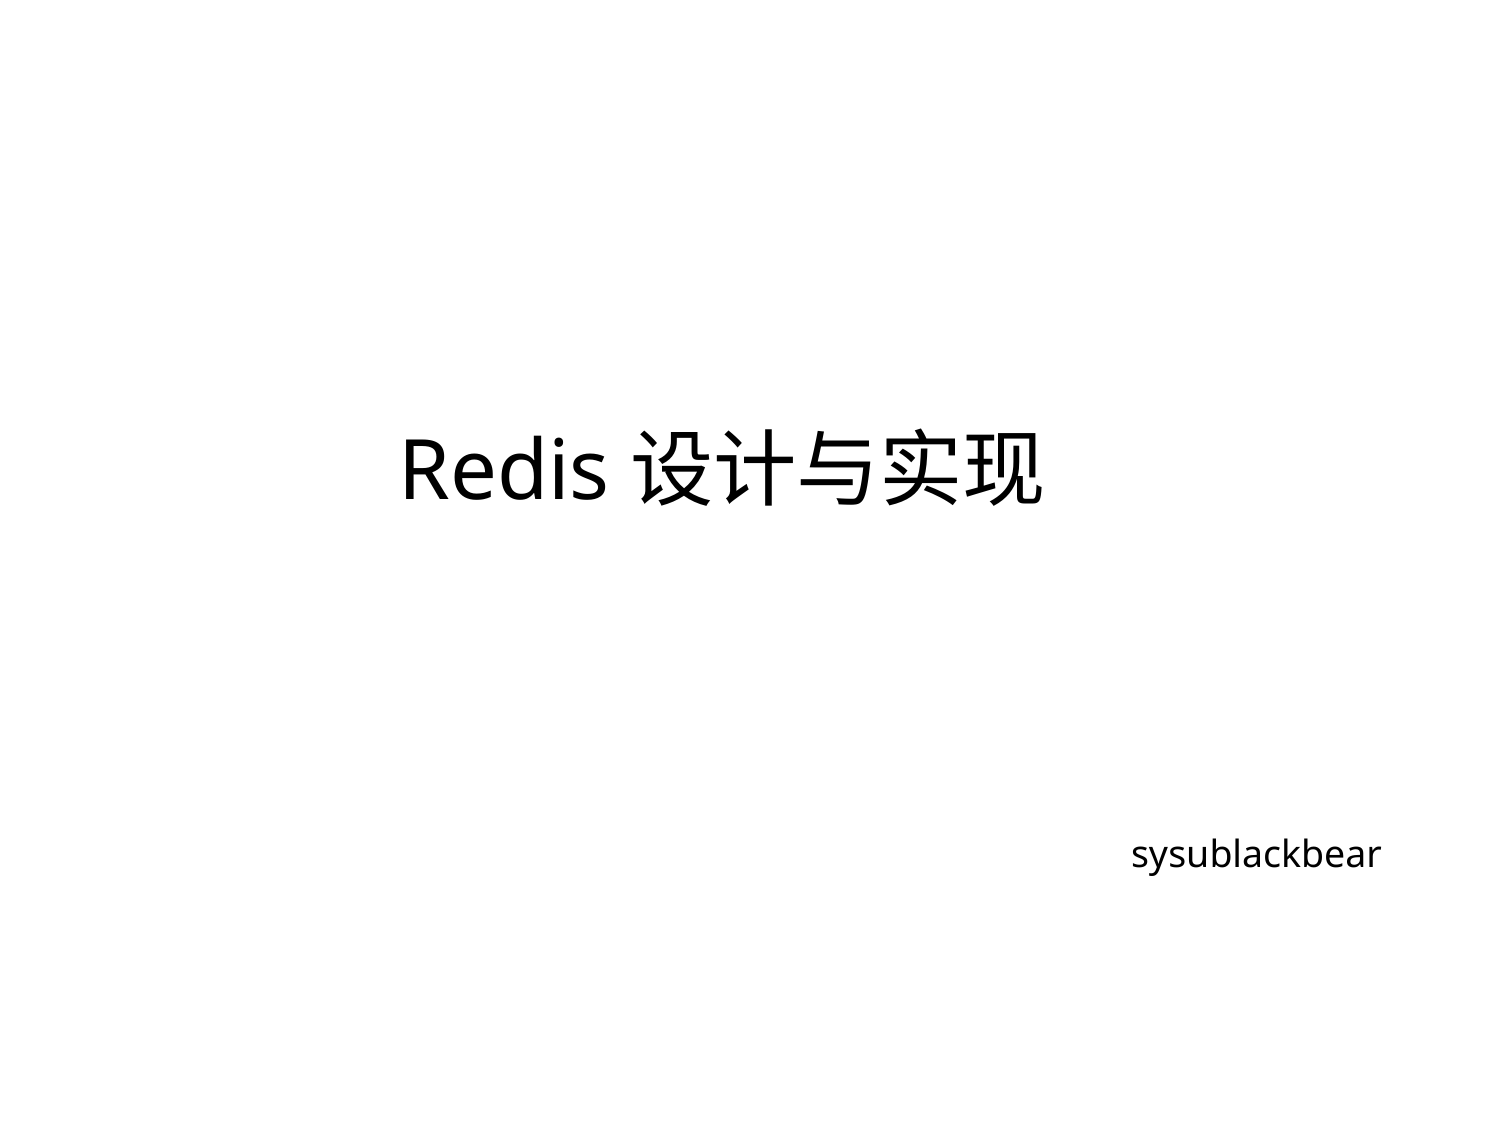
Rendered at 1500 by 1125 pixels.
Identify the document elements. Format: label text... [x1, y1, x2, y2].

text_box Redis设计与实现 [383, 408, 1294, 524]
text_box sysublackbear [1116, 822, 1400, 882]
